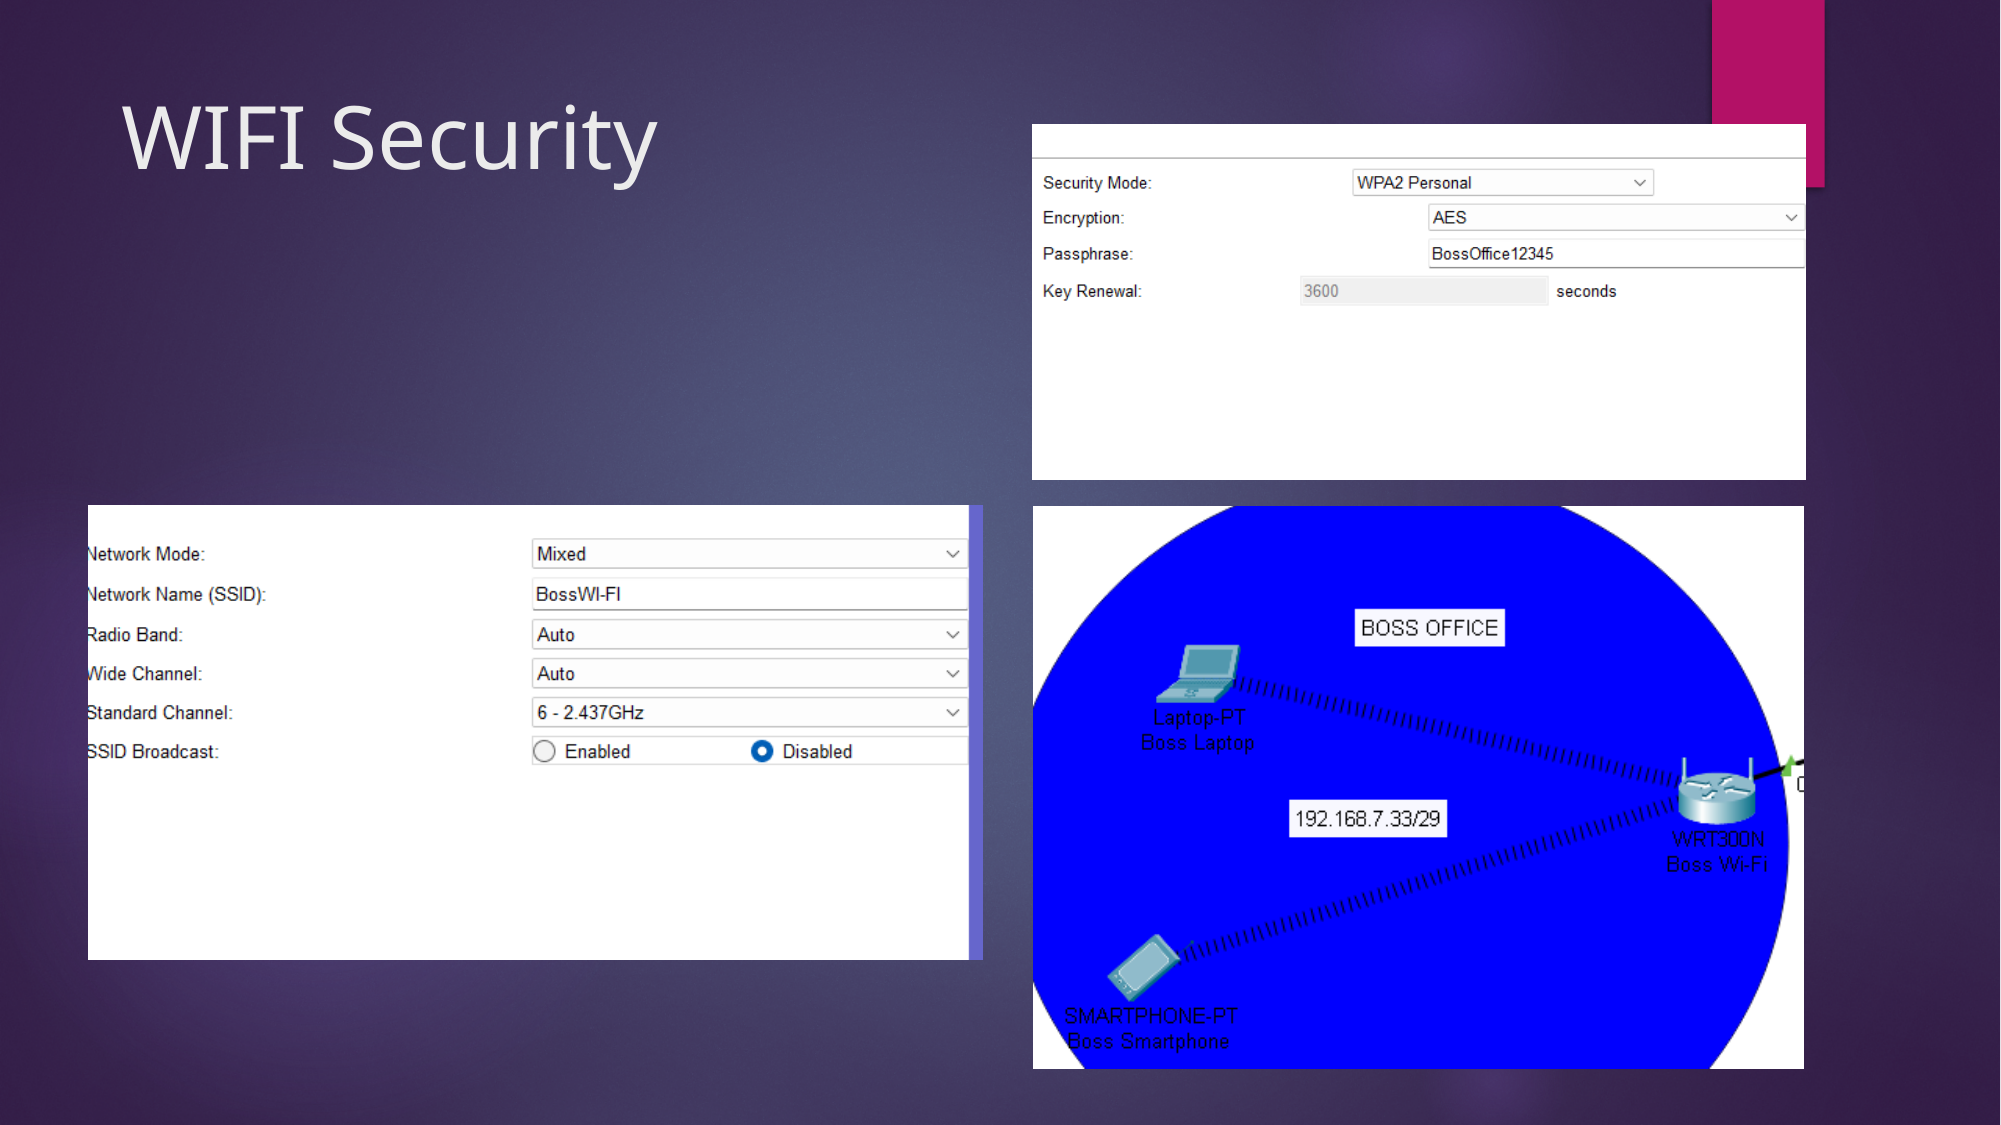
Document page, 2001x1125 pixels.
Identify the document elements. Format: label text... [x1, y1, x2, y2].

title WIFI Security [106, 74, 790, 304]
picture [1032, 0, 1806, 480]
picture [0, 437, 983, 1125]
picture [1032, 506, 1804, 1125]
